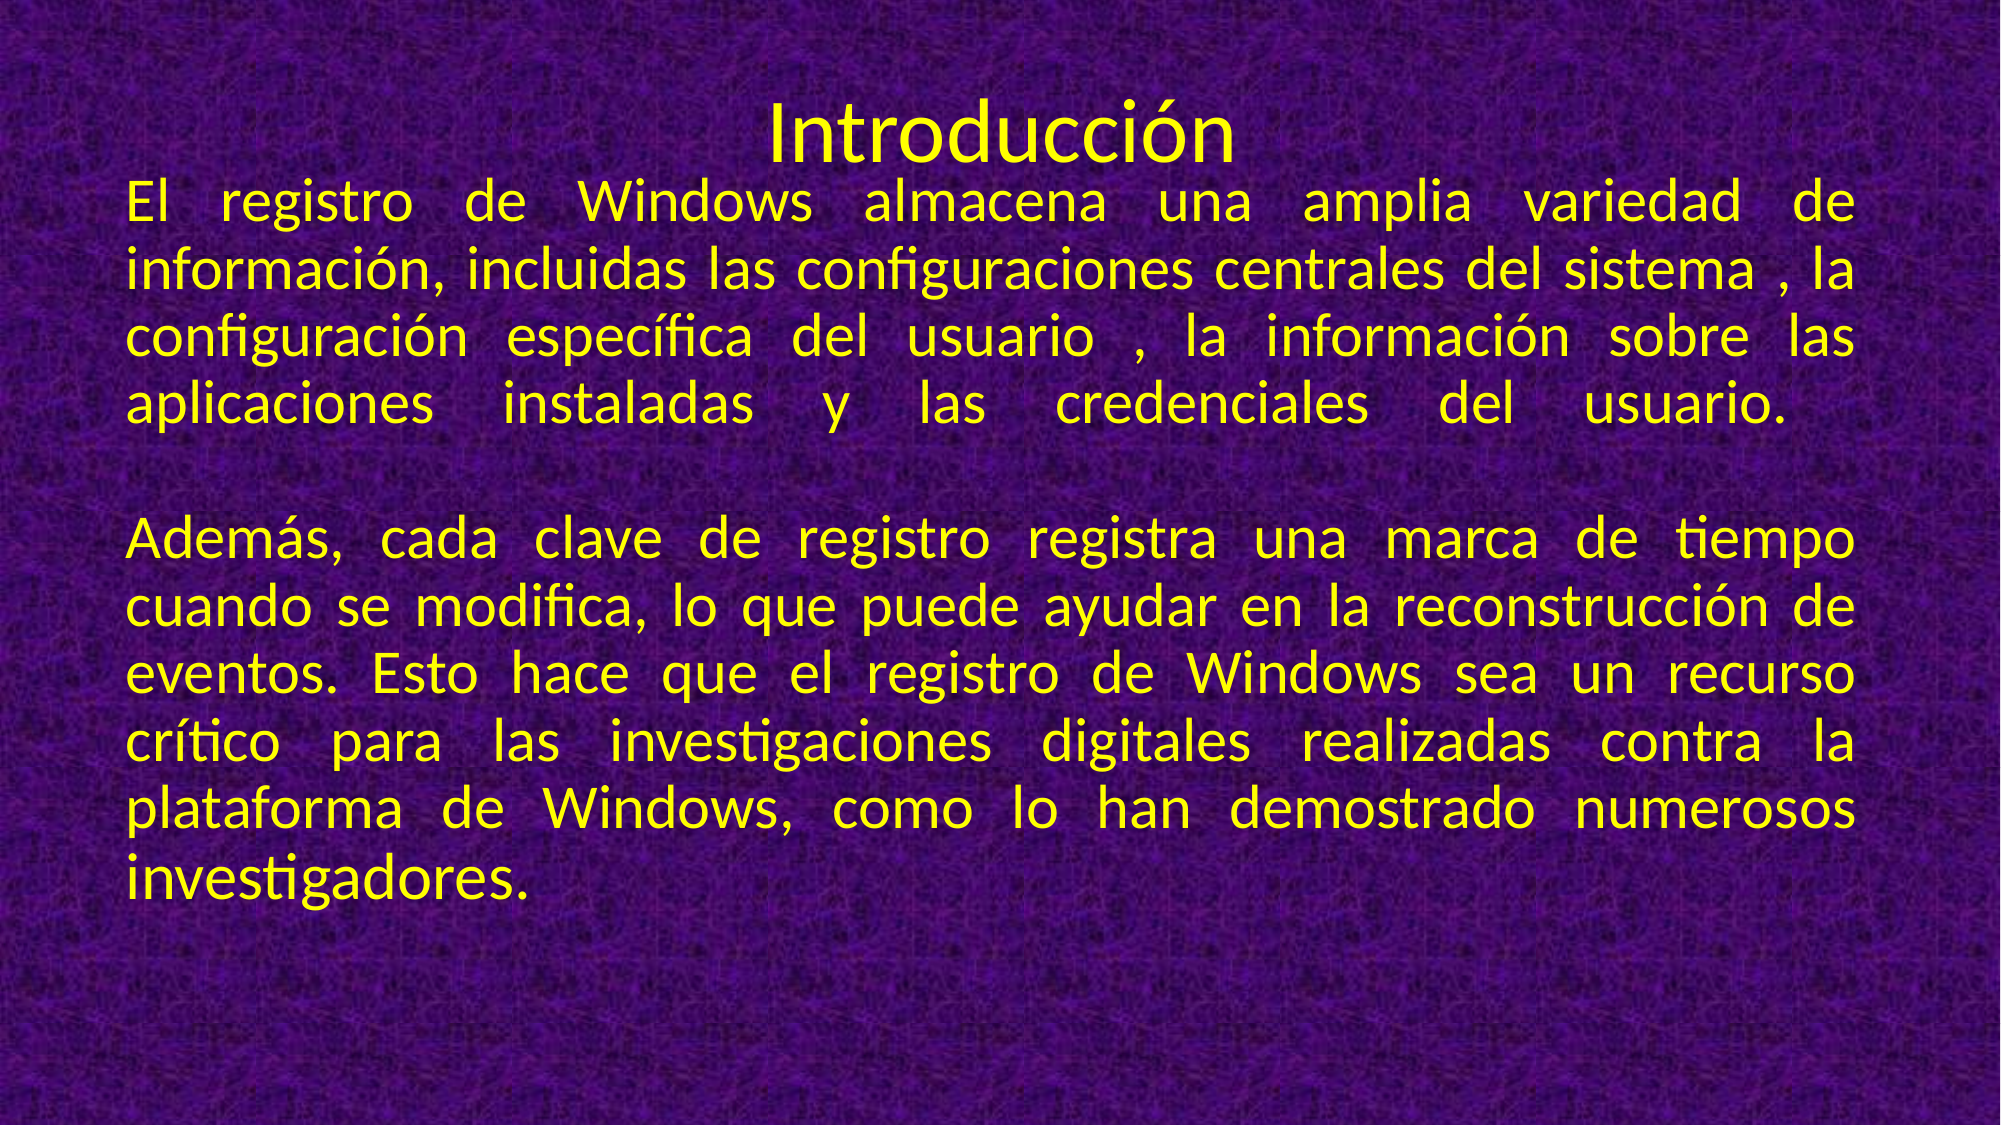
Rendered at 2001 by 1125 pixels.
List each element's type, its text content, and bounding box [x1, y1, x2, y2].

picture [0, 0, 2001, 1125]
text_box Introducción [730, 62, 1254, 188]
title El registro de Windows almacena una amplia variedad de información, incluidas las configuraciones centrales del sistema , la configuración específica del usuario , la información sobre las aplicaciones instaladas y las credenciales del usuario. Además, cada clave de registro registra una marca de tiempo cuando se modifica, lo que puede ayudar en la reconstrucción de eventos. Esto hace que el registro de Windows sea un recurso crítico para las investigaciones digitales realizadas contra la plataforma de Windows, como lo han demostrado numerosos investigadores. [110, 265, 1874, 1002]
